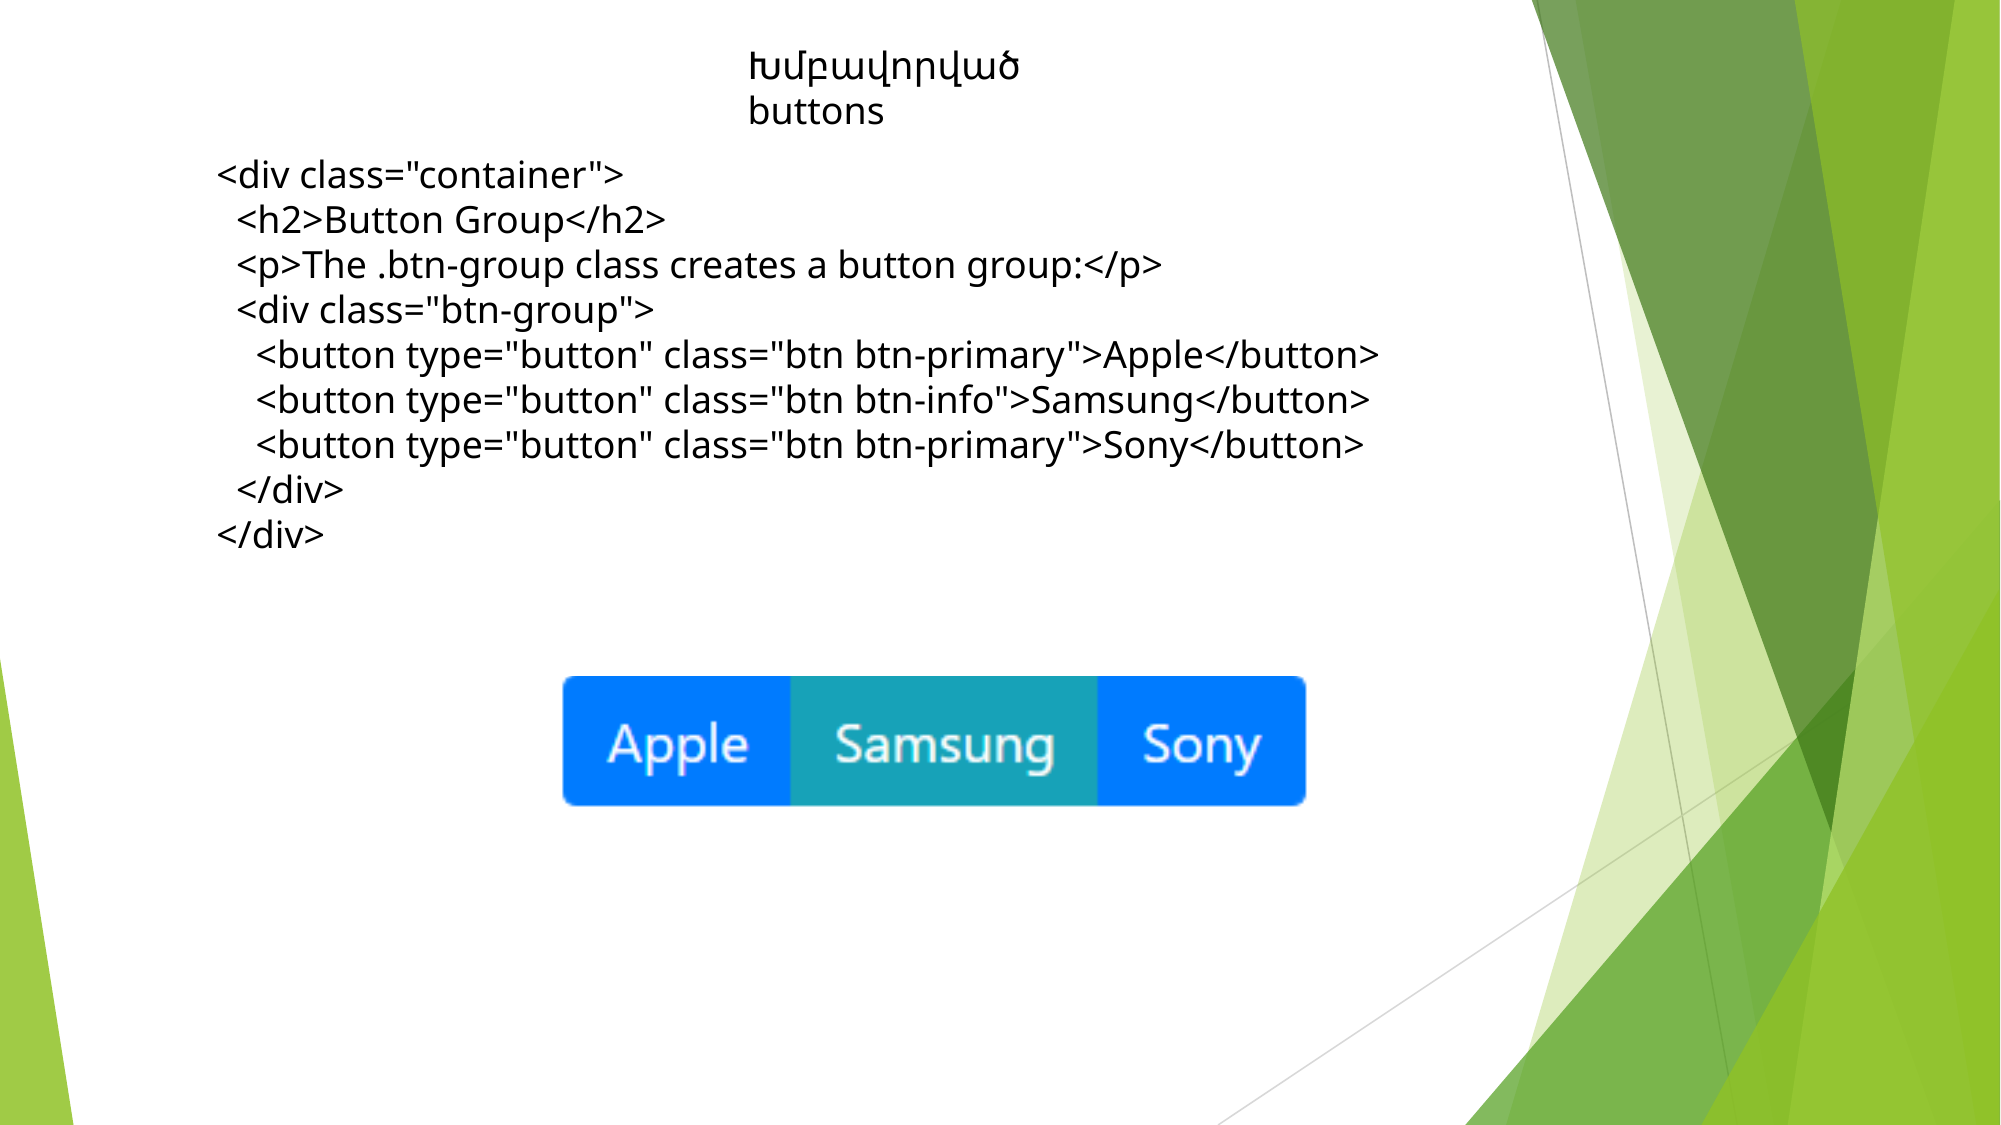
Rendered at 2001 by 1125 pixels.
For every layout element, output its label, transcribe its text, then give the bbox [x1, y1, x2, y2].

text_box <div class="container"> <h2>Button Group</h2> <p>The .btn-group class creates a button group:</p> <div class="btn-group"> <button type="button" class="btn btn-primary">Apple</button> <button type="button" class="btn btn-info">Samsung</button> <button type="button" class="btn btn-primary">Sony</button> </div> </div> [201, 143, 1713, 564]
picture [465, 675, 1412, 815]
text_box Խմբավորված buttons [732, 34, 1183, 140]
